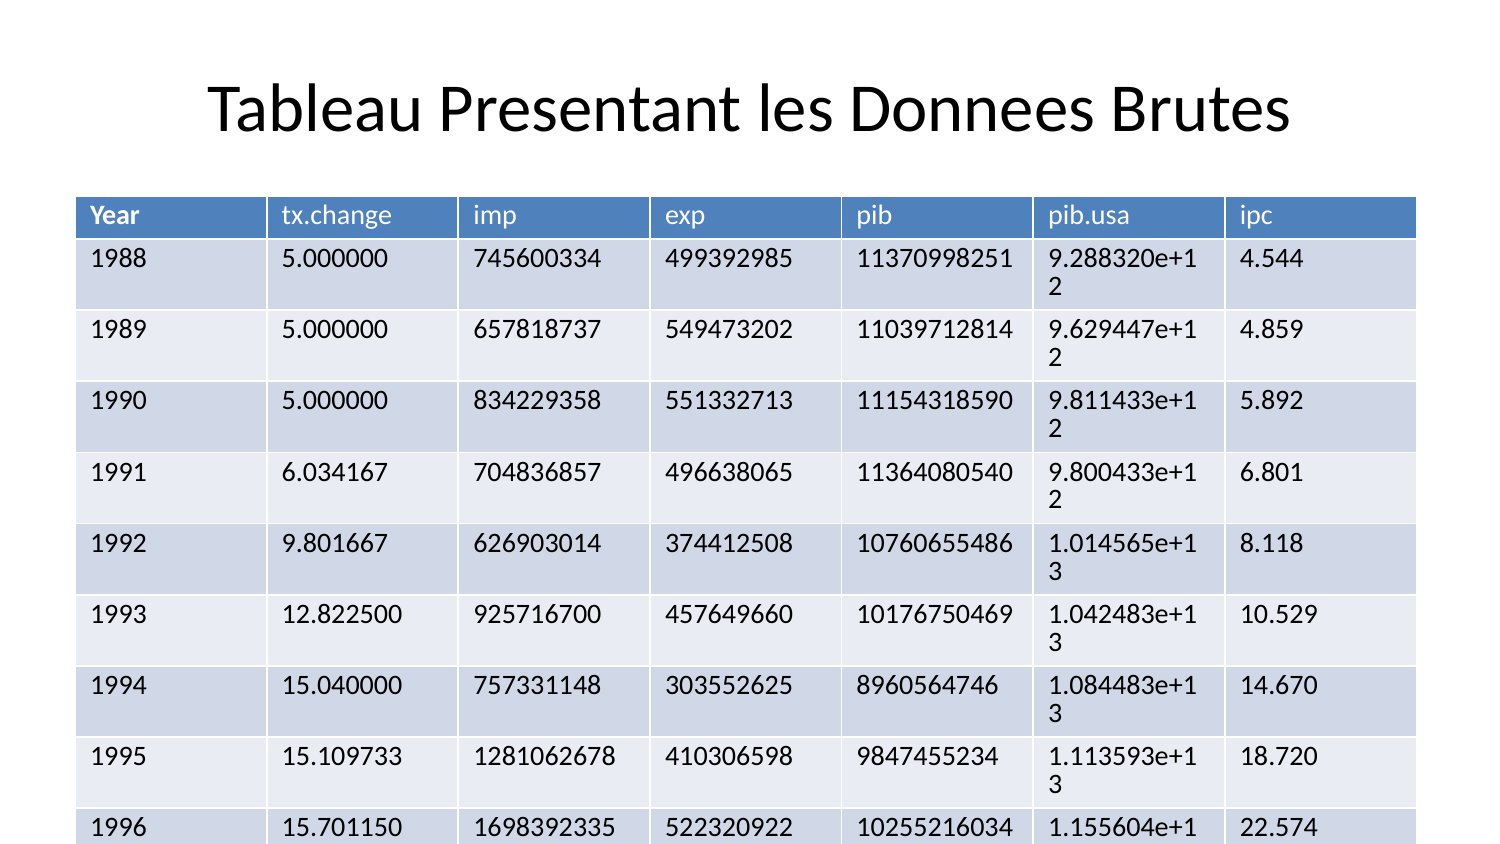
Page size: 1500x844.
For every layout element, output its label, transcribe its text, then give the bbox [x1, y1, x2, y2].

table_header Year [76, 197, 266, 238]
table_cell 374412508 [651, 524, 841, 594]
table_cell 6.801 [1226, 453, 1416, 523]
table_cell 5.000000 [268, 240, 457, 309]
table_cell 496638065 [651, 453, 841, 523]
table_cell 745600334 [459, 240, 649, 309]
table_cell 551332713 [651, 382, 841, 452]
table_cell 1.113593e+13 [1034, 738, 1224, 807]
table_cell 15.701150 [268, 809, 457, 844]
table_cell 1989 [76, 311, 266, 380]
table_header tx.change [268, 197, 457, 238]
table_cell 18.720 [1226, 738, 1416, 807]
table_cell 1.155604e+13 [1034, 809, 1224, 844]
table_header pib.usa [1034, 197, 1224, 238]
table_cell 9.811433e+12 [1034, 382, 1224, 452]
table_cell 10176750469 [842, 596, 1032, 665]
table_header ipc [1226, 197, 1416, 238]
table_cell 10255216034 [842, 809, 1032, 844]
table_cell 5.892 [1226, 382, 1416, 452]
table_cell 4.859 [1226, 311, 1416, 380]
table_cell 9.288320e+12 [1034, 240, 1224, 309]
table_cell 1.014565e+13 [1034, 524, 1224, 594]
table_cell 11370998251 [842, 240, 1032, 309]
table_cell 657818737 [459, 311, 649, 380]
table_cell 5.000000 [268, 311, 457, 380]
table_cell 549473202 [651, 311, 841, 380]
table_cell 1994 [76, 667, 266, 736]
table_cell 14.670 [1226, 667, 1416, 736]
table_cell 10760655486 [842, 524, 1032, 594]
table_cell 15.040000 [268, 667, 457, 736]
table_cell 5.000000 [268, 382, 457, 452]
table_cell 1995 [76, 738, 266, 807]
table_cell 9.629447e+12 [1034, 311, 1224, 380]
table_cell 704836857 [459, 453, 649, 523]
table_cell 410306598 [651, 738, 841, 807]
table_cell 9.800433e+12 [1034, 453, 1224, 523]
table_cell 1992 [76, 524, 266, 594]
table_cell 8.118 [1226, 524, 1416, 594]
title Tableau Presentant les Donnees Brutes [75, 33, 1425, 175]
table_cell 1.084483e+13 [1034, 667, 1224, 736]
table_cell 1.042483e+13 [1034, 596, 1224, 665]
table_cell 1698392335 [459, 809, 649, 844]
table_cell 1990 [76, 382, 266, 452]
table_cell 1991 [76, 453, 266, 523]
table_cell 10.529 [1226, 596, 1416, 665]
table_cell 8960564746 [842, 667, 1032, 736]
table_cell 9847455234 [842, 738, 1032, 807]
table_cell 9.801667 [268, 524, 457, 594]
table_cell 15.109733 [268, 738, 457, 807]
table_cell 6.034167 [268, 453, 457, 523]
table_cell 11154318590 [842, 382, 1032, 452]
table_cell 12.822500 [268, 596, 457, 665]
table_cell 4.544 [1226, 240, 1416, 309]
table_cell 626903014 [459, 524, 649, 594]
table_cell 303552625 [651, 667, 841, 736]
table_header pib [842, 197, 1032, 238]
table_cell 757331148 [459, 667, 649, 736]
table_cell 925716700 [459, 596, 649, 665]
table_cell 499392985 [651, 240, 841, 309]
table_cell 22.574 [1226, 809, 1416, 844]
table_cell 457649660 [651, 596, 841, 665]
table_cell 834229358 [459, 382, 649, 452]
table_cell 11039712814 [842, 311, 1032, 380]
table_cell 1281062678 [459, 738, 649, 807]
table_cell 1988 [76, 240, 266, 309]
table_cell 1996 [76, 809, 266, 844]
table_cell 1993 [76, 596, 266, 665]
table_cell 11364080540 [842, 453, 1032, 523]
table_header exp [651, 197, 841, 238]
table_header imp [459, 197, 649, 238]
table_cell 522320922 [651, 809, 841, 844]
